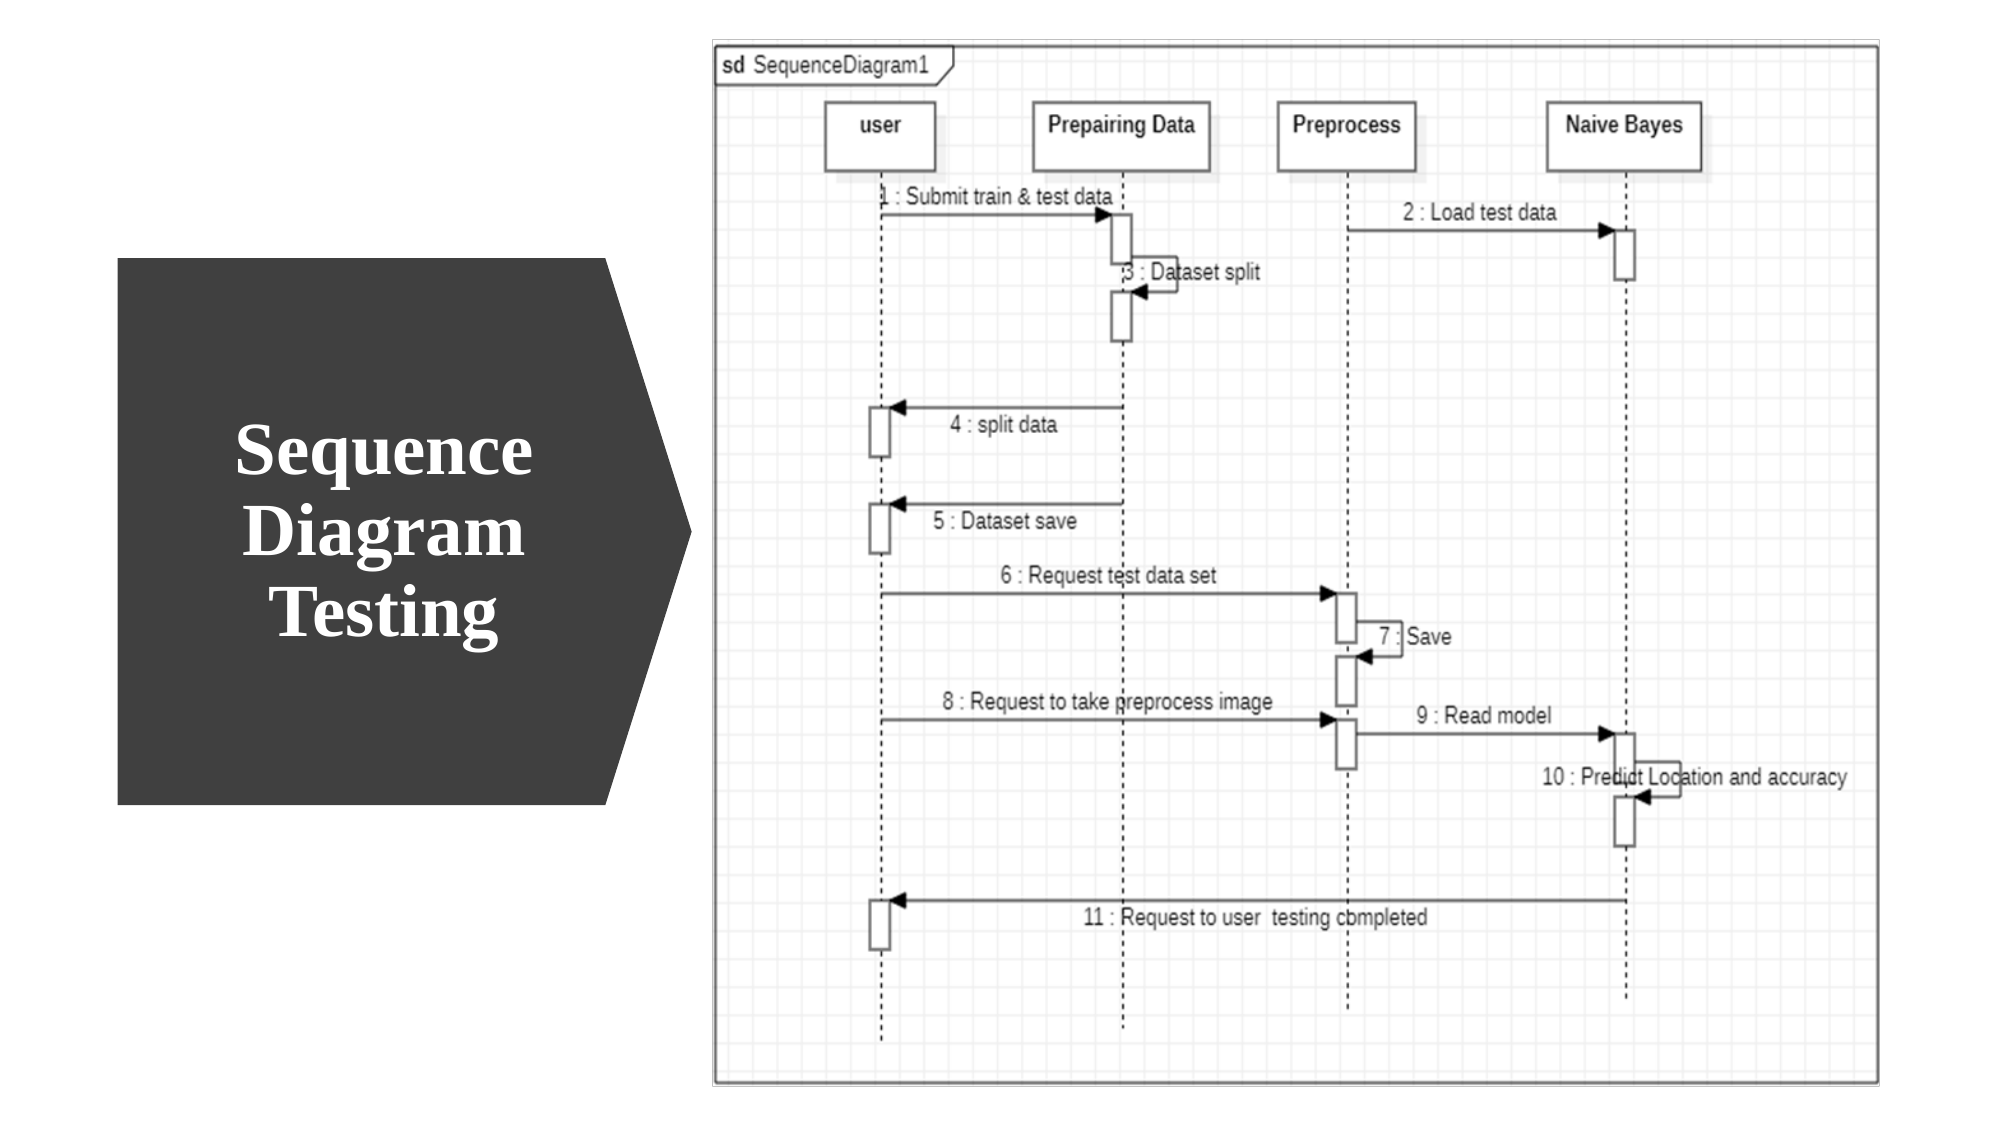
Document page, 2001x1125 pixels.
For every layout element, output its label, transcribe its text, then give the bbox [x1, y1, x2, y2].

title Sequence Diagram Testing [168, 322, 601, 741]
text_box [116, 257, 693, 807]
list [710, 37, 1882, 1089]
